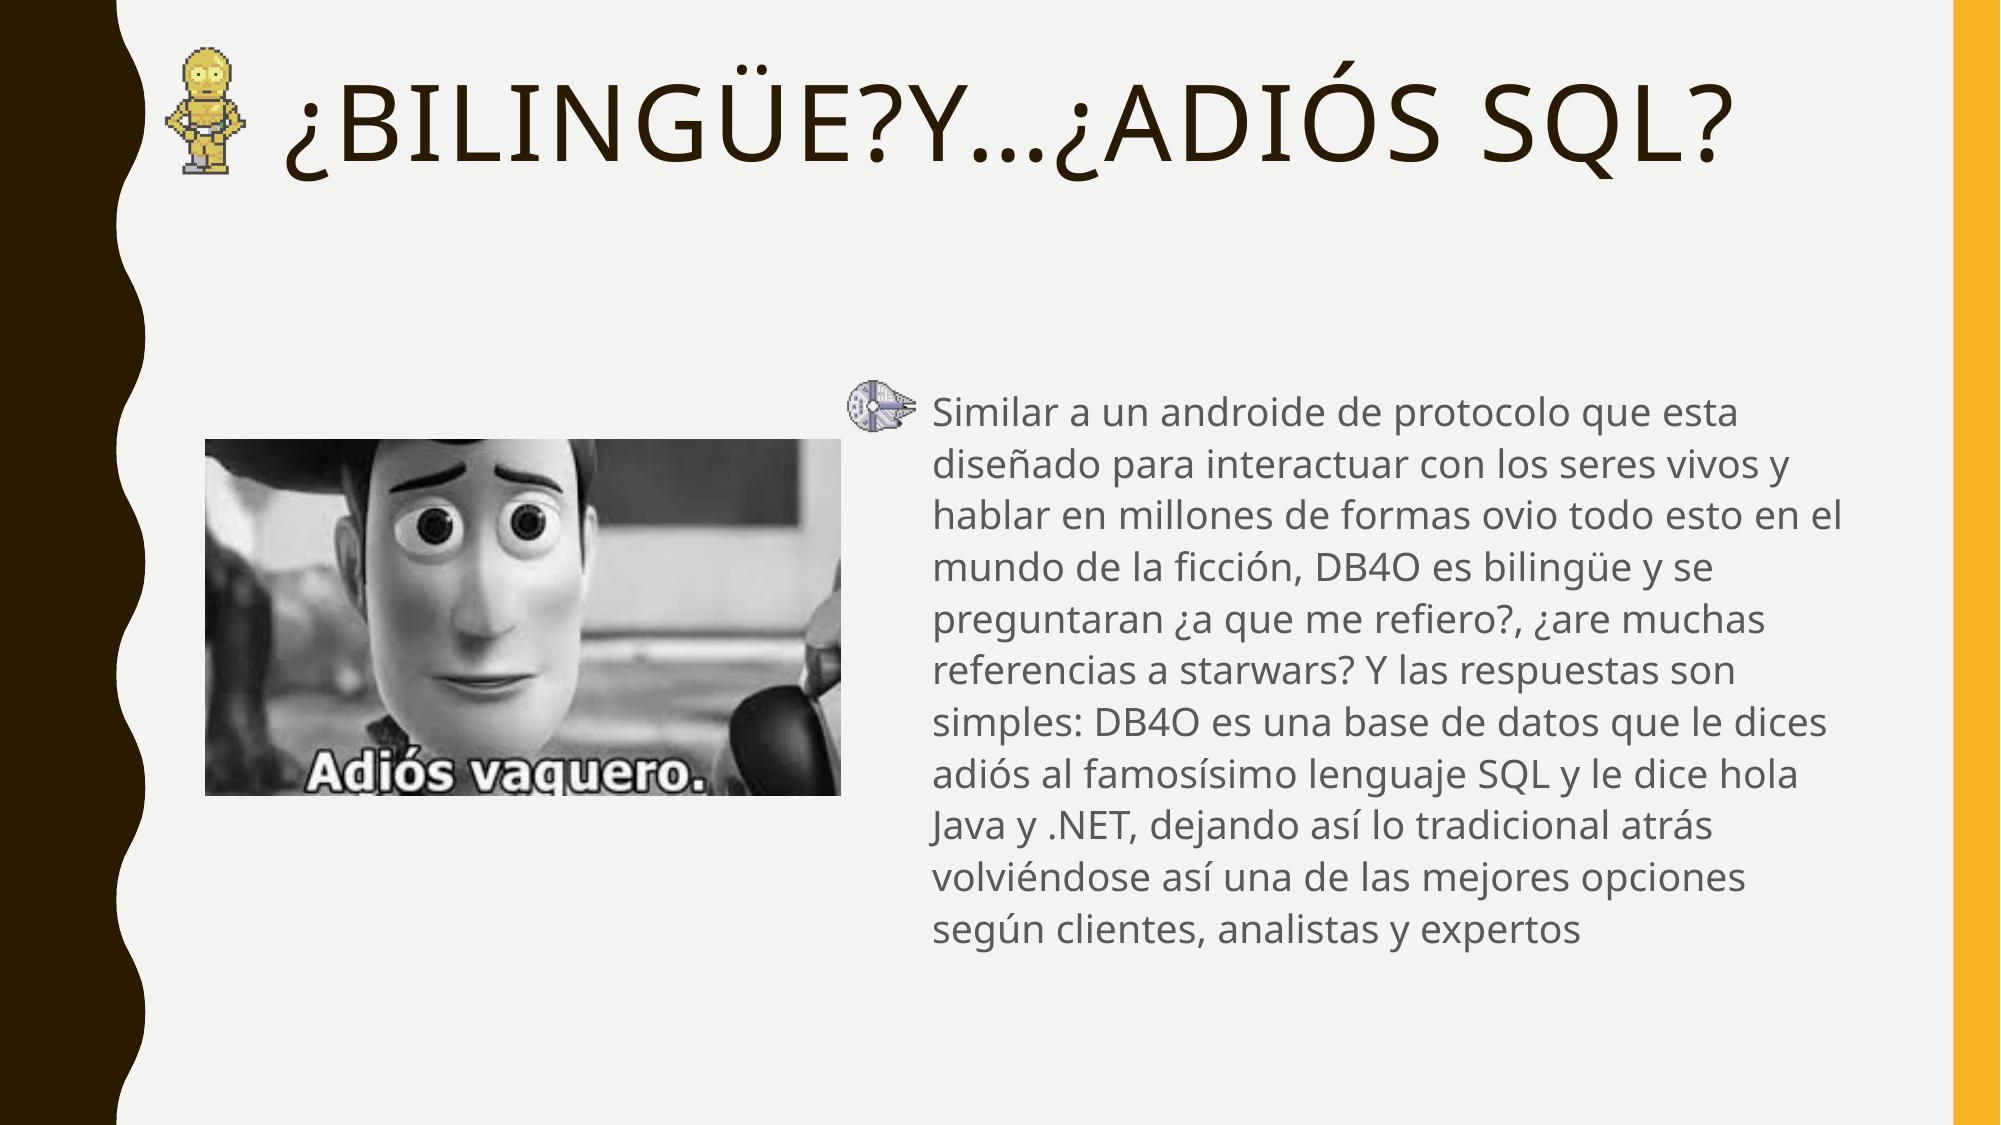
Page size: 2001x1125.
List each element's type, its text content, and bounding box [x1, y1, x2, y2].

list Similar a un androide de protocolo que esta diseñado para interactuar con los seres vivos y hablar en millones de formas ovio todo esto en el mundo de la ficción, DB4O es bilingüe y se preguntaran ¿a que me refiero?, ¿are muchas referencias a starwars? Y las respuestas son simples: DB4O es una base de datos que le dices adiós al famosísimo lenguaje SQL y le dice hola Java y .NET, dejando así lo tradicional atrás volviéndose así una de las mejores opciones según clientes, analistas y expertos [881, 375, 1875, 965]
picture [205, 373, 952, 796]
title ¿bilingüe?y…¿adiós SQL? [205, 62, 1875, 308]
picture [84, 32, 327, 186]
